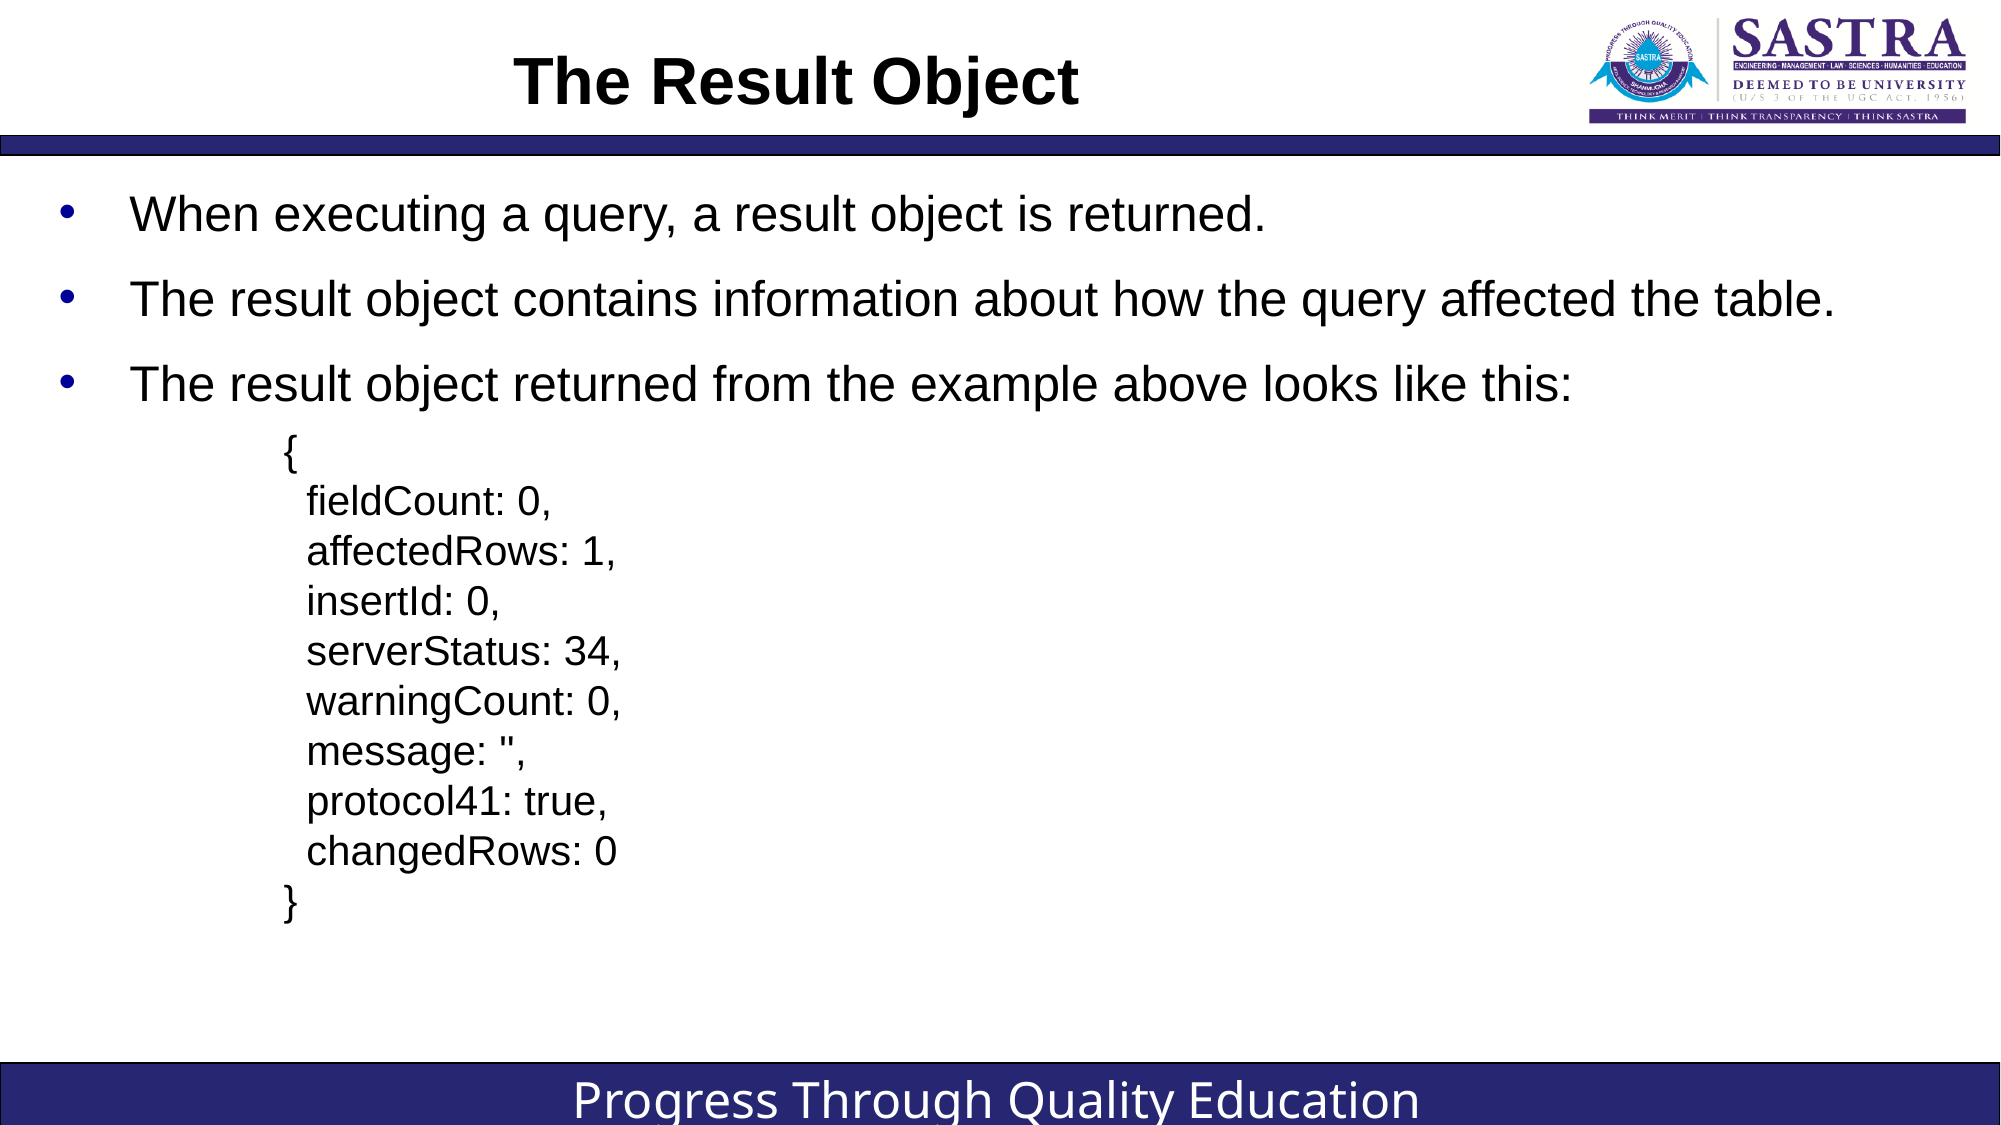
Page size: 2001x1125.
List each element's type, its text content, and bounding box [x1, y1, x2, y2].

picture [1566, 10, 1989, 130]
list When executing a query, a result object is returned. The result object contains information about how the query affected the table. The result object returned from the example above looks like this: { fieldCount: 0, affectedRows: 1, insertId: 0, serverStatus: 34, warningCount: 0, message: '', protocol41: true, changedRows: 0 } [37, 172, 1969, 1047]
title The Result Object [37, 29, 1556, 119]
